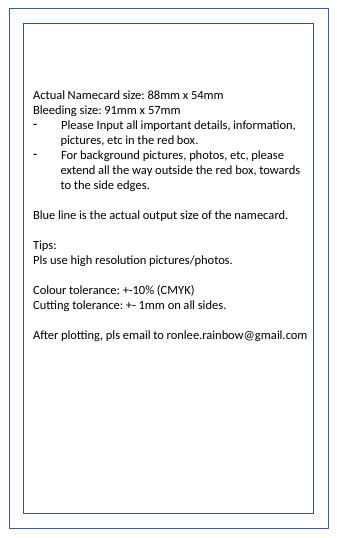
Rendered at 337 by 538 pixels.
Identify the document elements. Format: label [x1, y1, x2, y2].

text_box [7, 7, 330, 530]
